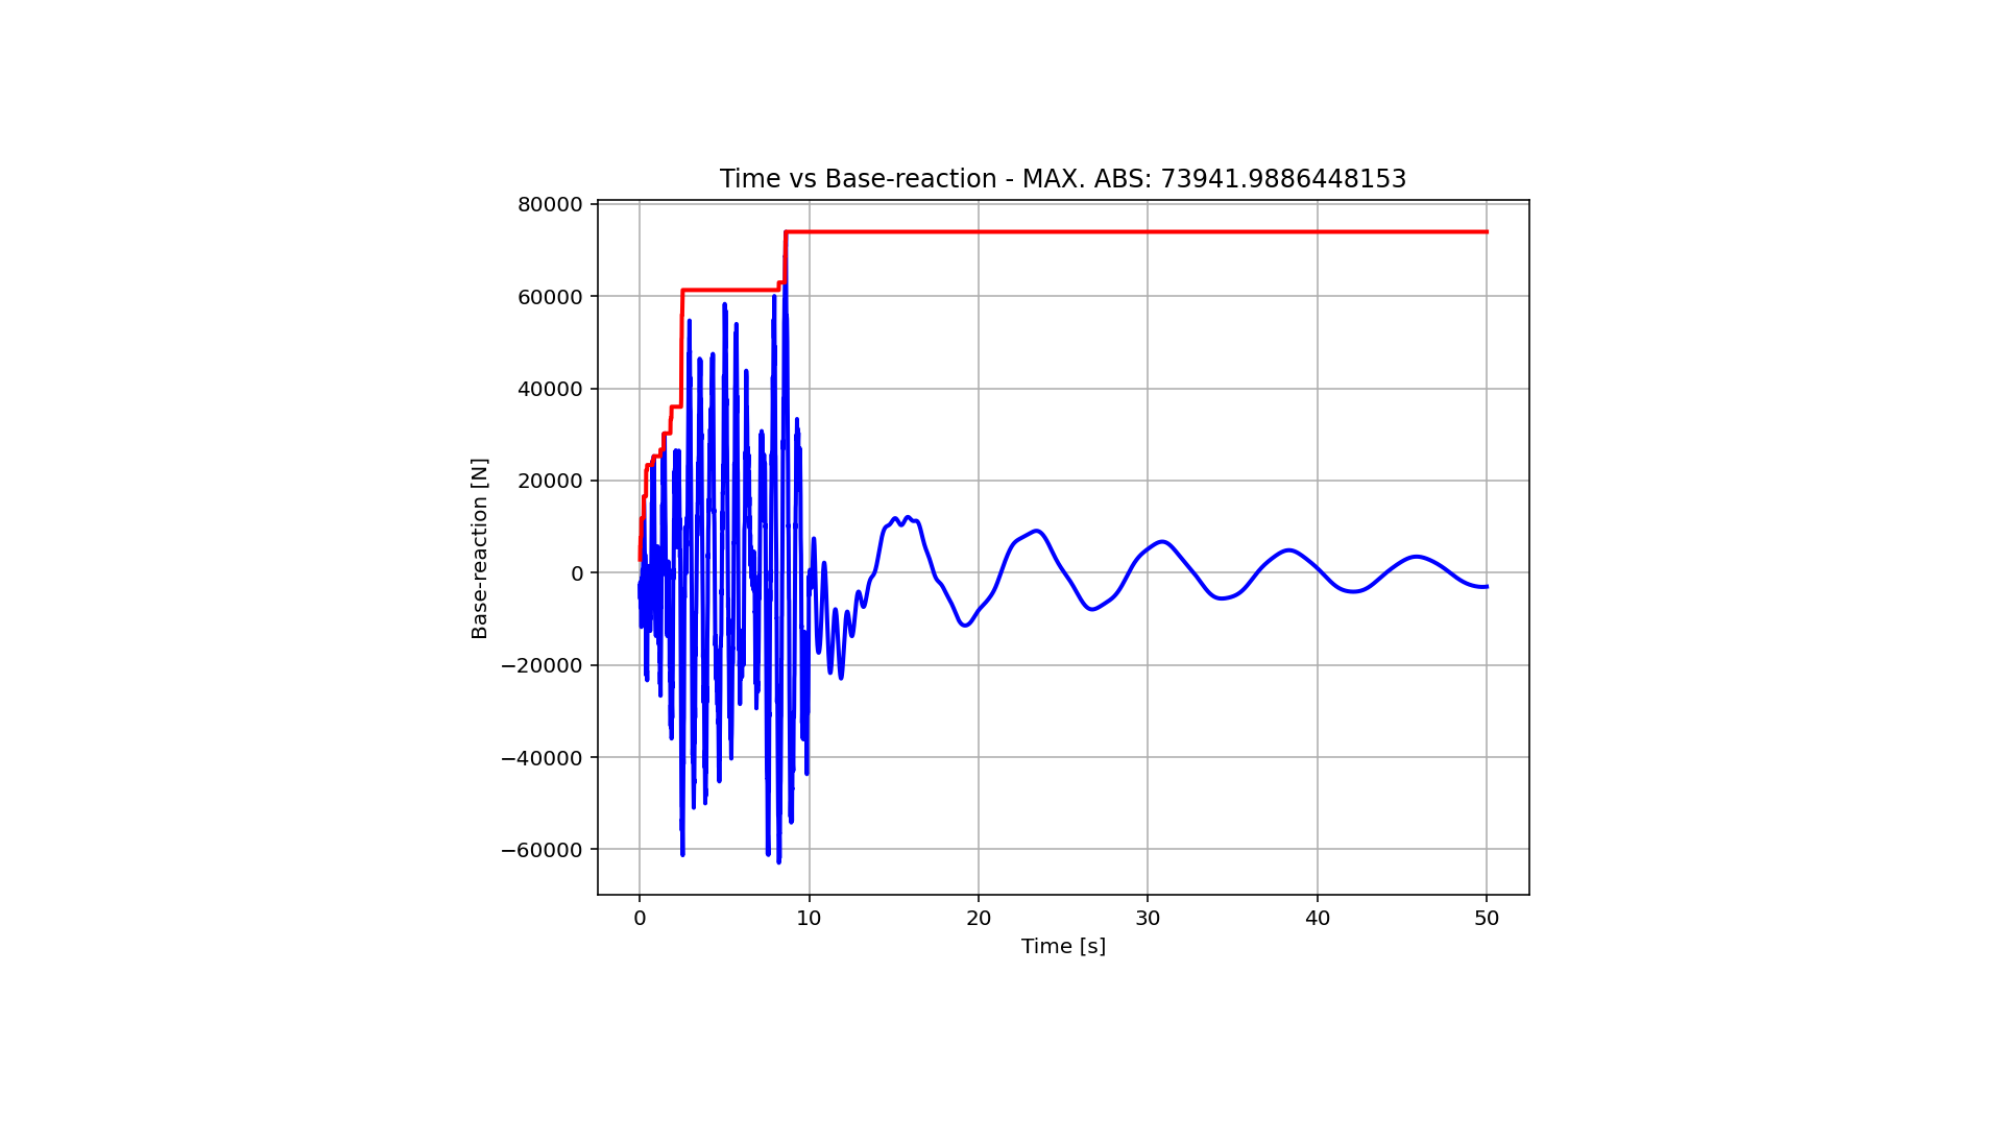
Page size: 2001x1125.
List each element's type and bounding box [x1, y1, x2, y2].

picture [456, 153, 1544, 972]
